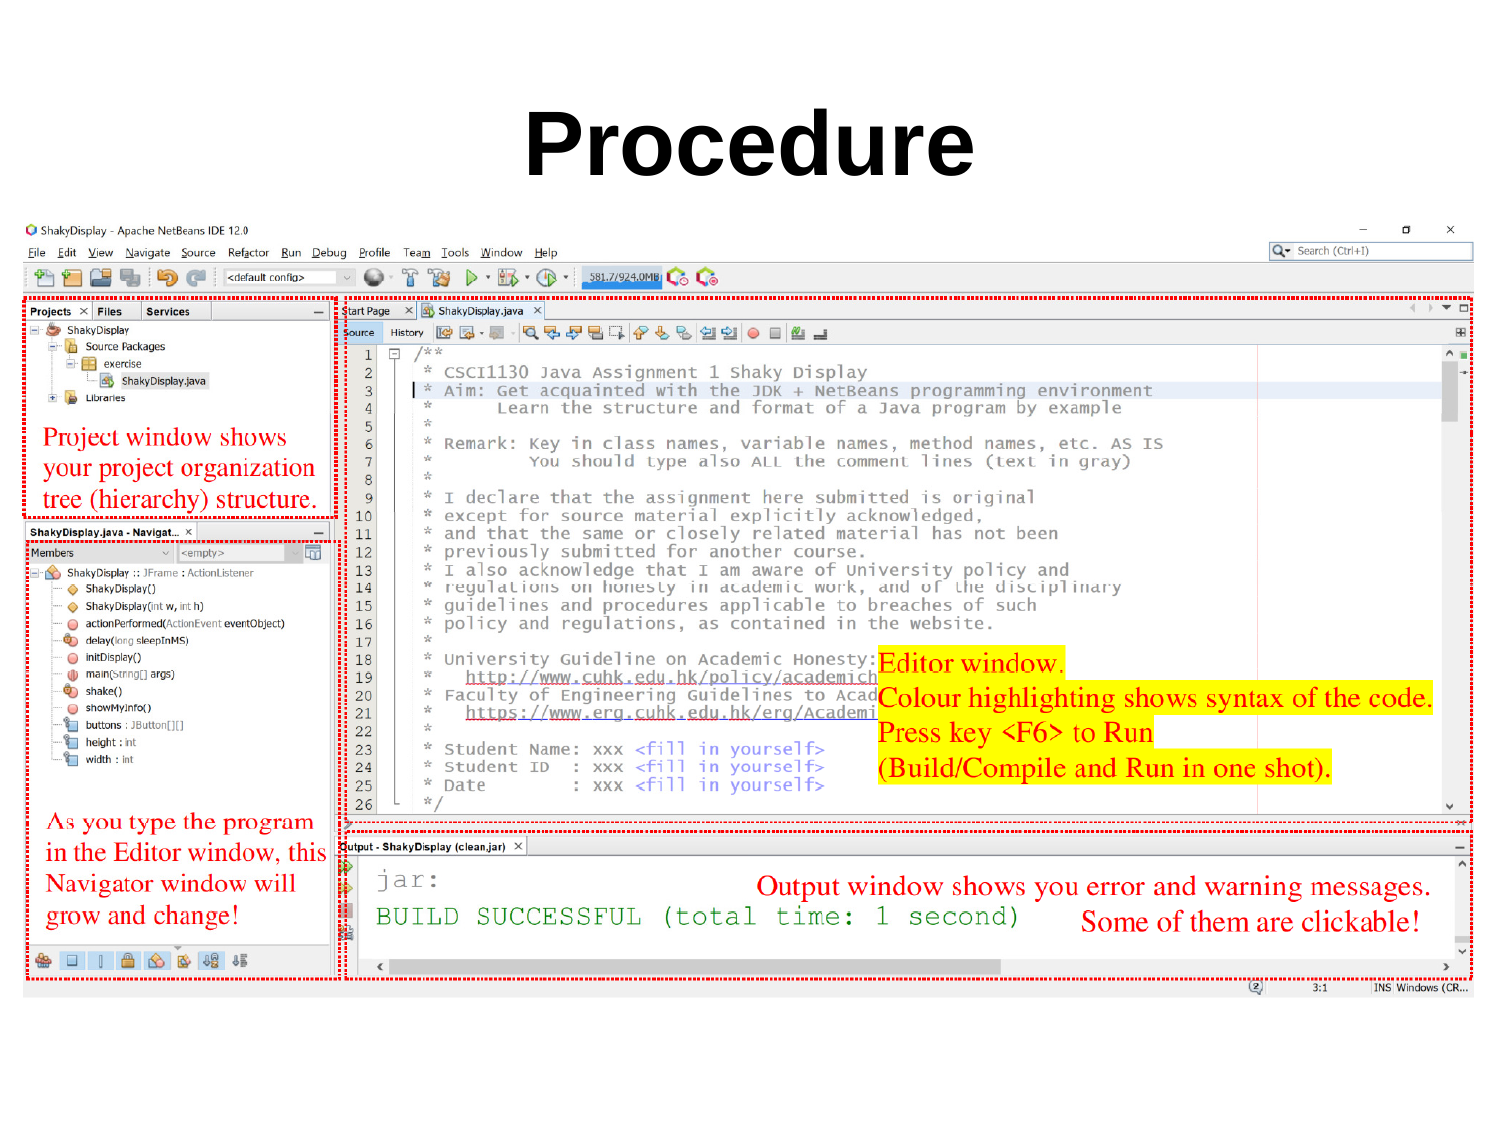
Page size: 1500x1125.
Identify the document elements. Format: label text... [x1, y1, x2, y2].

picture [8, 212, 1492, 1013]
title Procedure [75, 45, 1425, 212]
